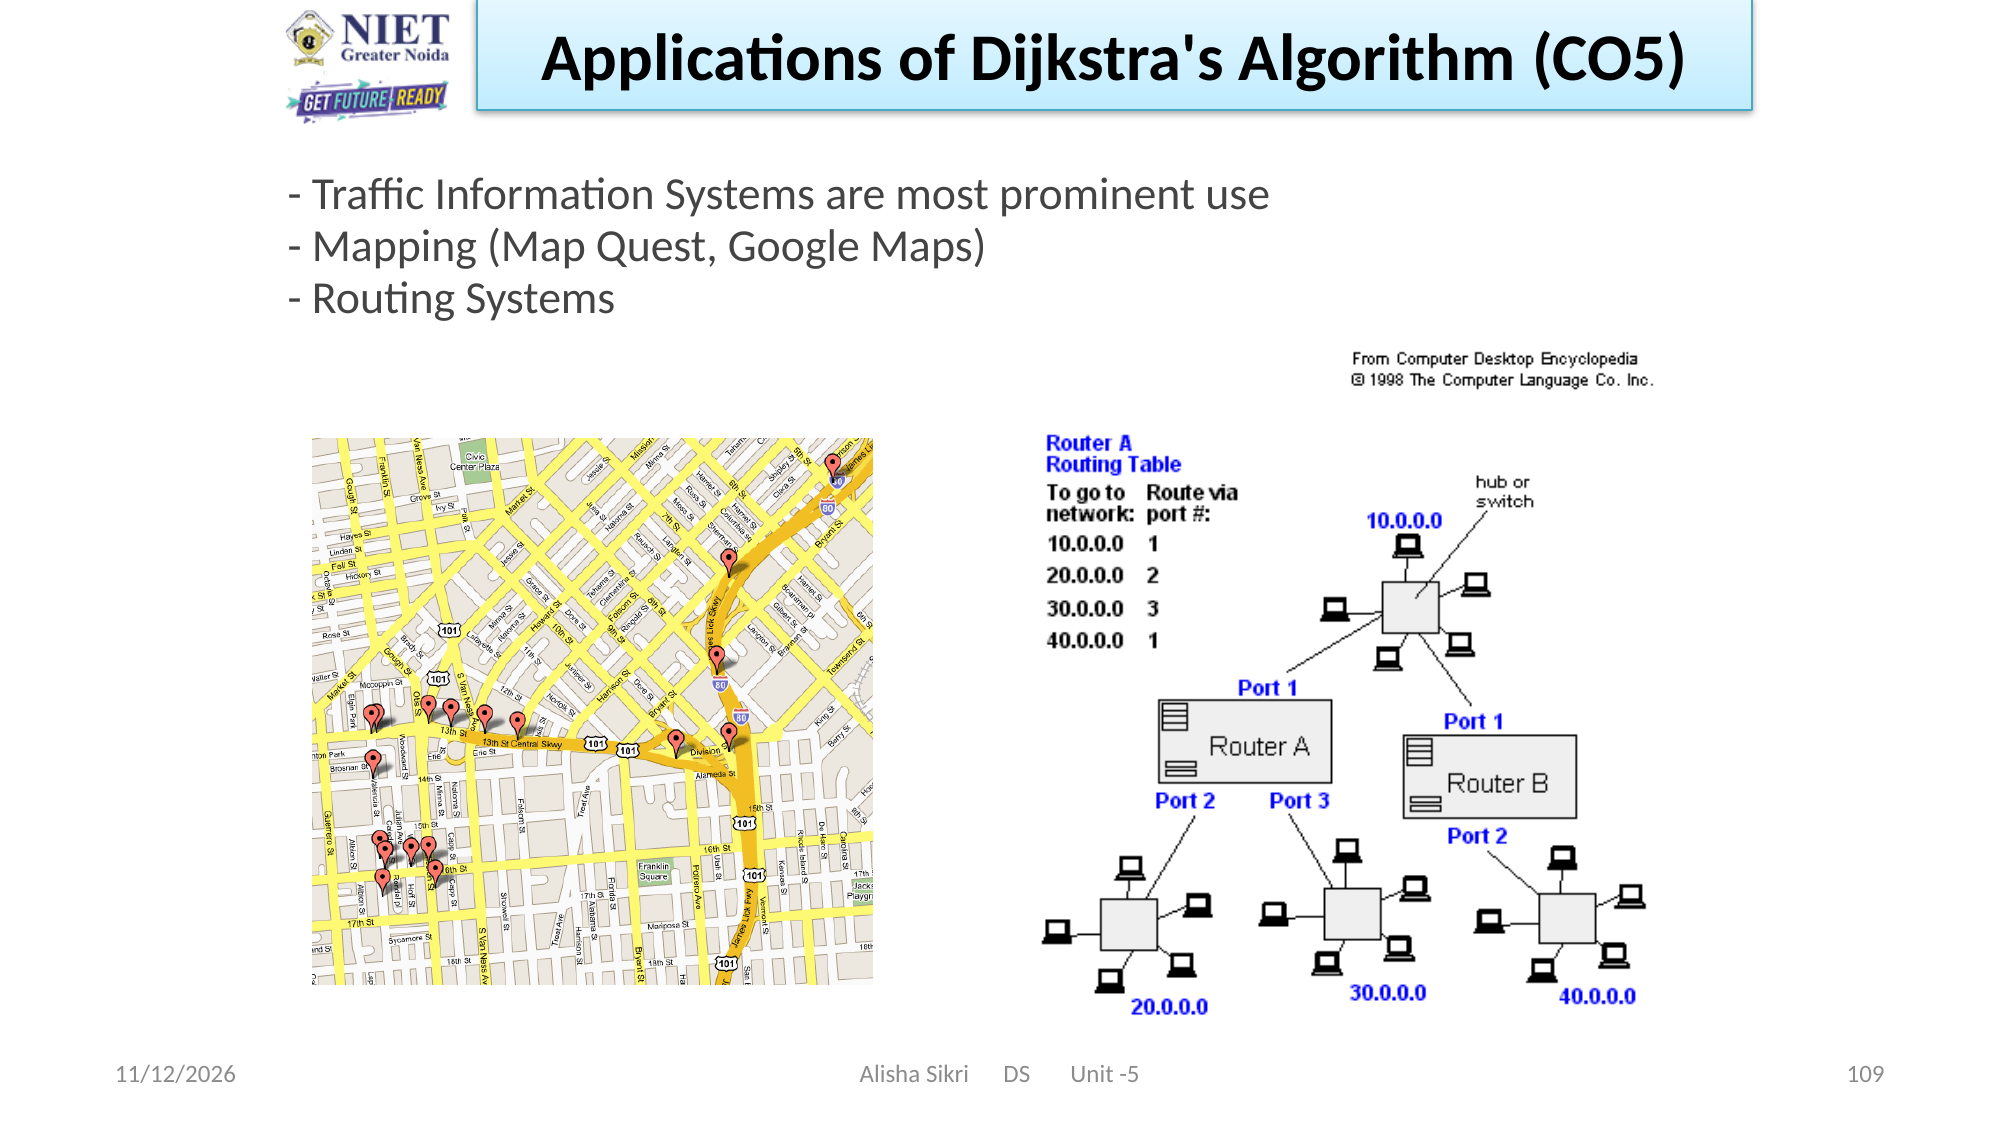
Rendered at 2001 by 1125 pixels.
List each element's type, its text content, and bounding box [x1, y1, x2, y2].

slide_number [99, 1042, 567, 1103]
picture [247, 0, 486, 135]
text_box Applications of Dijkstra's Algorithm (CO5) [487, 0, 1753, 111]
slide_number 109 [1433, 1042, 1900, 1103]
picture [312, 438, 873, 985]
footer Alisha Sikri DS Unit -5 [683, 1042, 1317, 1103]
picture [1037, 349, 1655, 1022]
list - Traffic Information Systems are most prominent use - Mapping (Map Quest, Google Maps) - Routing Systems [287, 167, 1716, 1061]
